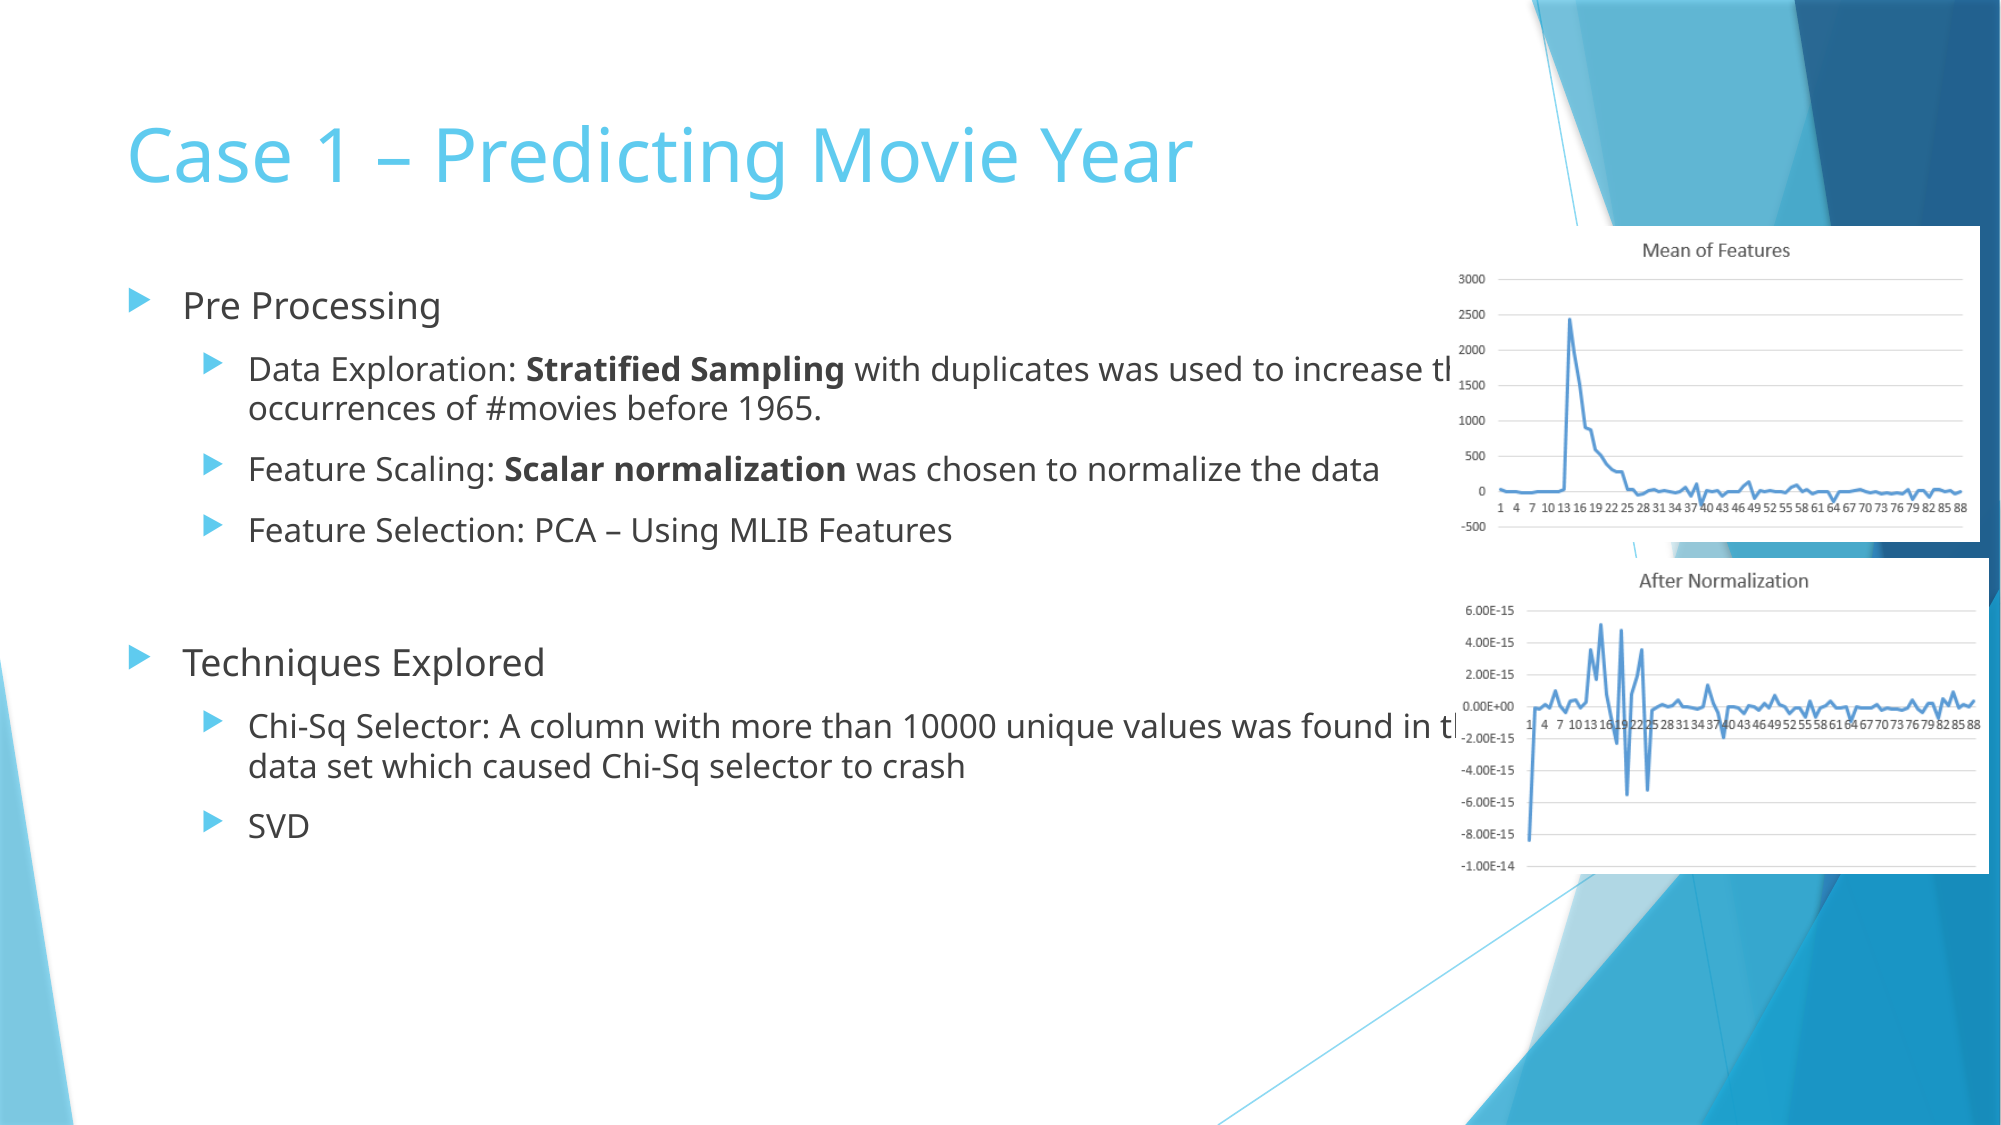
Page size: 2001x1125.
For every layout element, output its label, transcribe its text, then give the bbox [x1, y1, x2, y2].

list Pre Processing Data Exploration: Stratified Sampling with duplicates was used to increase the occurrences of #movies before 1965. Feature Scaling: Scalar normalization was chosen to normalize the data Feature Selection: PCA – Using MLIB Features Techniques Explored Chi-Sq Selector: A column with more than 10000 unique values was found in the data set which caused Chi-Sq selector to crash SVD [111, 274, 1522, 1082]
picture [1450, 226, 1980, 543]
title Case 1 – Predicting Movie Year [111, 99, 1522, 274]
picture [1455, 558, 1990, 874]
